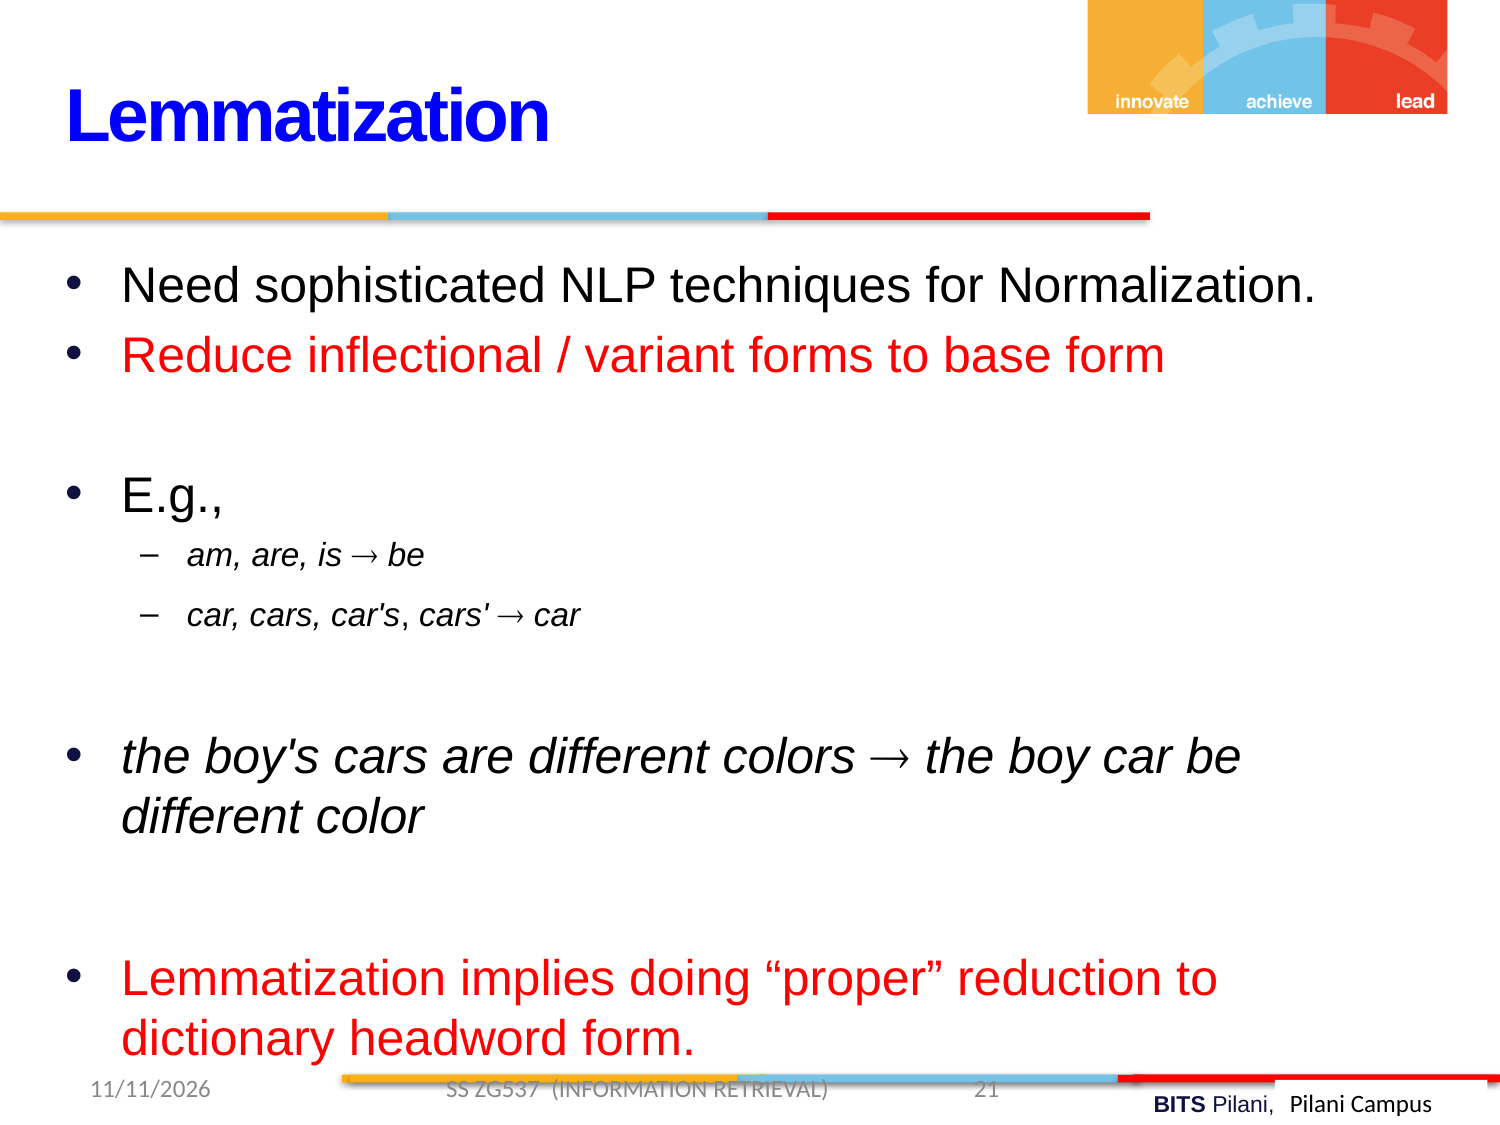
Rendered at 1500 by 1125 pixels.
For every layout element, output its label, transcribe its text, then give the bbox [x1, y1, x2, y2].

text_box Pilani Campus [1274, 1079, 1488, 1125]
text_box 1/26/2019 SS ZG537 (INFORMATION RETRIEVAL) 21 [74, 1072, 1063, 1125]
list Lemmatization [50, 24, 1088, 213]
list Need sophisticated NLP techniques for Normalization. Reduce inflectional / variant forms to base form E.g., am, are, is  be car, cars, car's, cars'  car the boy's cars are different colors  the boy car be different color Lemmatization implies doing “proper” reduction to dictionary headword form. [50, 245, 1400, 1075]
picture [1087, 0, 1448, 114]
